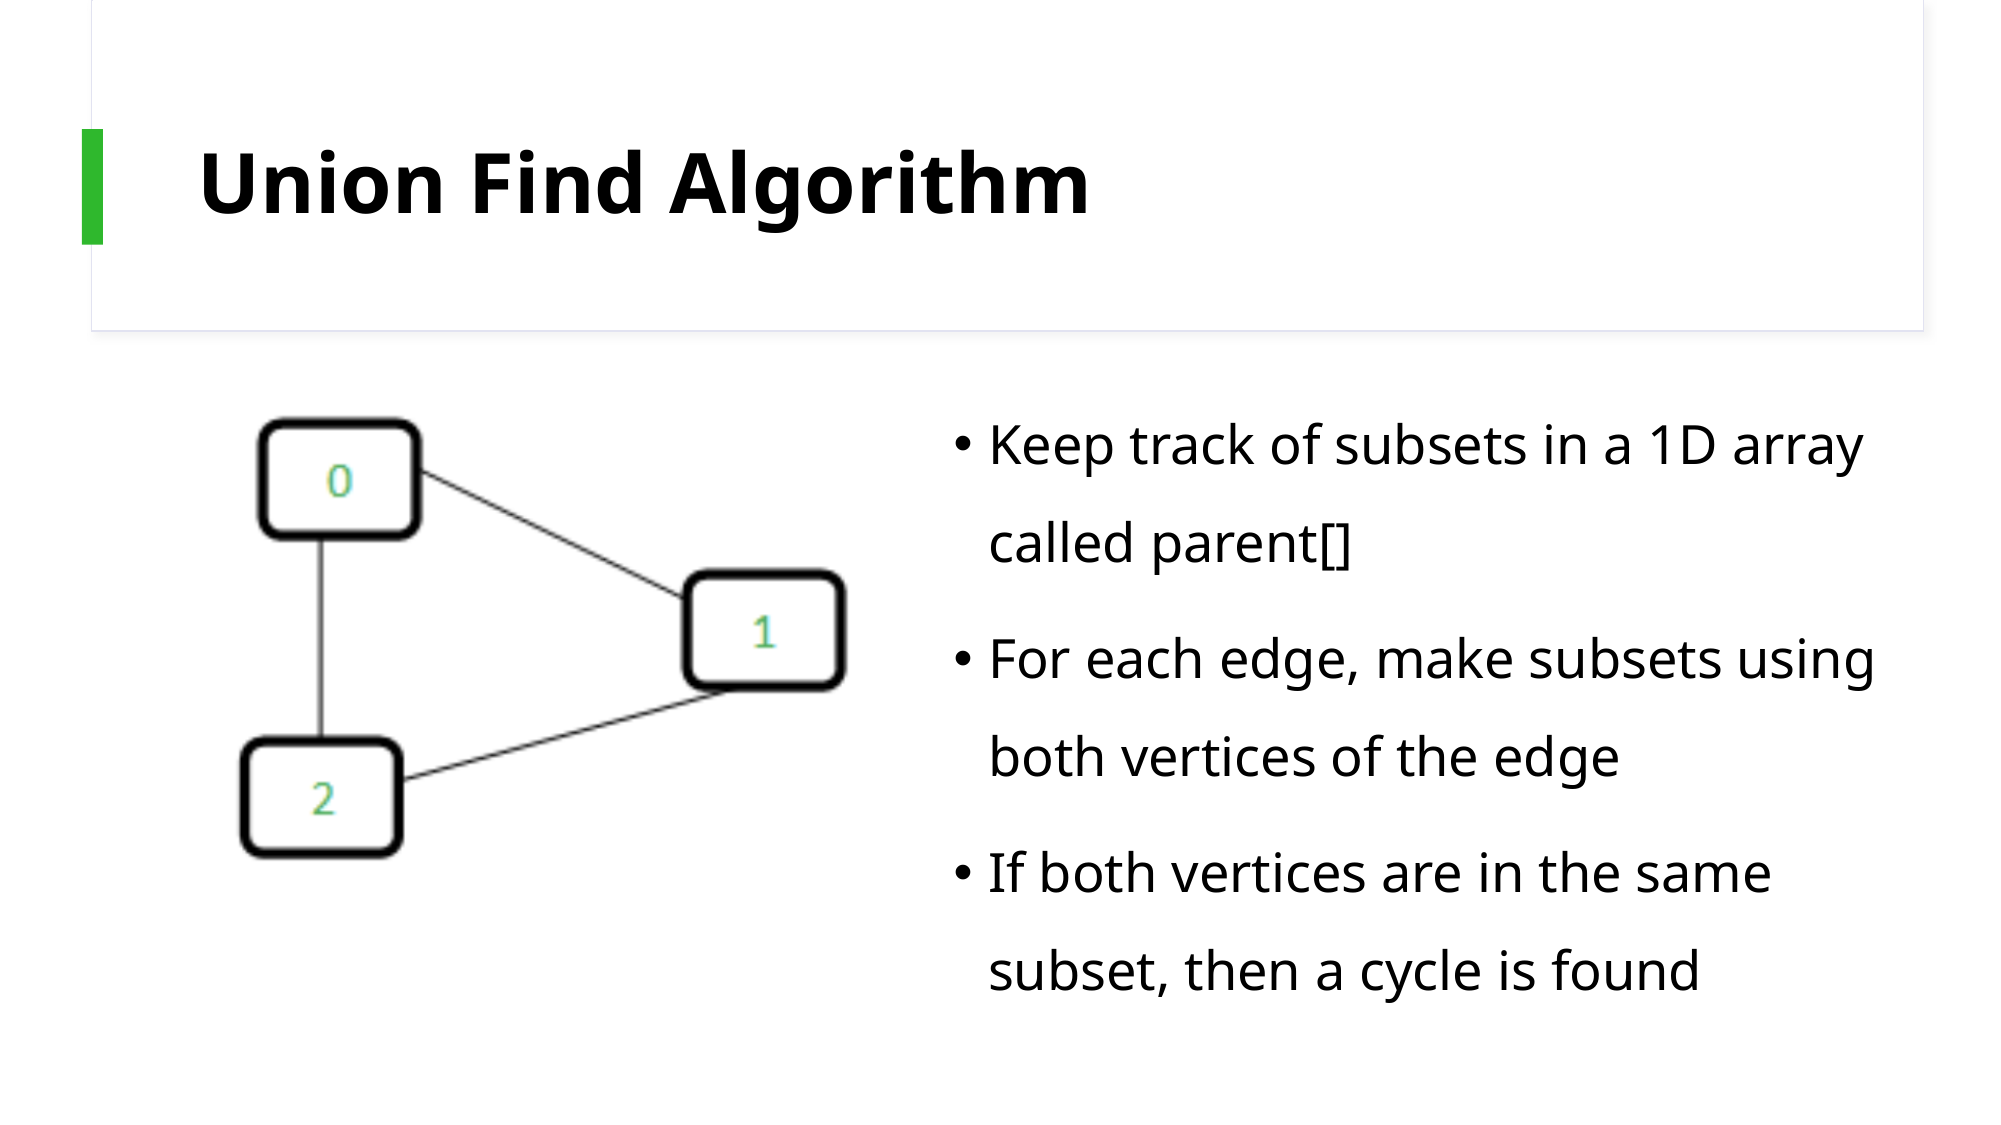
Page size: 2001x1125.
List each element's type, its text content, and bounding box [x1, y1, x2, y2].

picture [96, 370, 939, 926]
title Union Find Algorithm [183, 90, 1851, 284]
list Keep track of subsets in a 1D array called parent[] For each edge, make subsets using both vertices of the edge If both vertices are in the same subset, then a cycle is found [938, 370, 1904, 1013]
